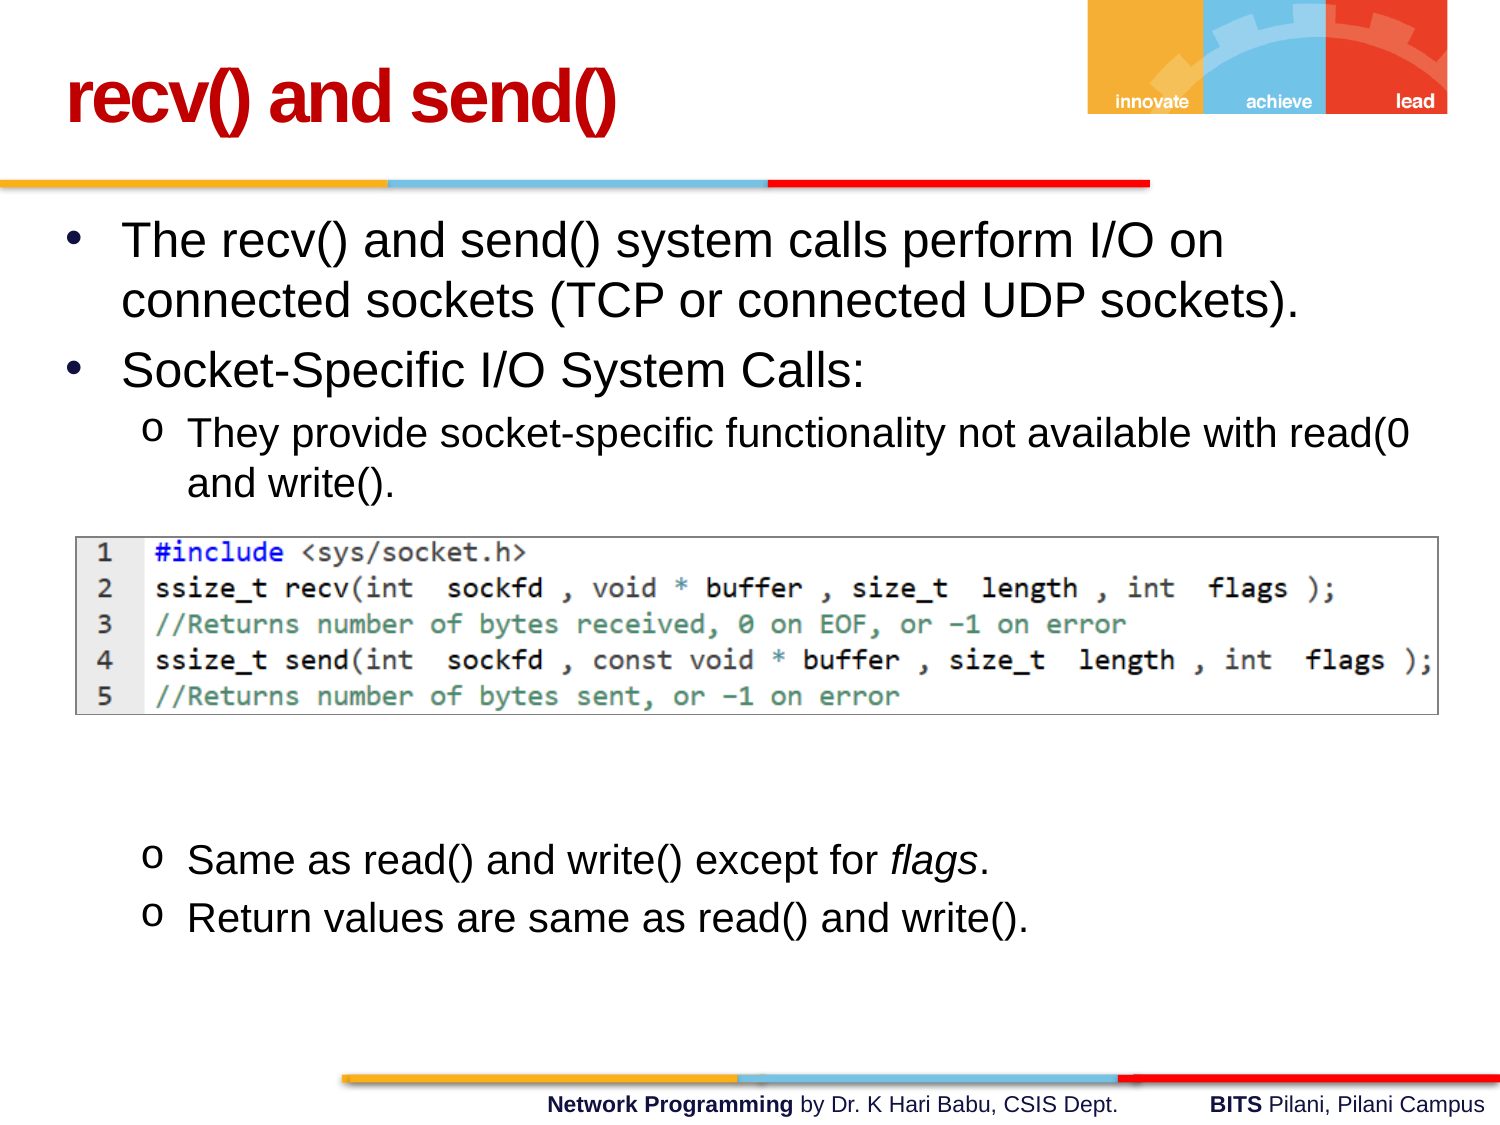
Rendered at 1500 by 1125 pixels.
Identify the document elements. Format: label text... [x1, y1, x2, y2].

picture [76, 537, 1438, 714]
list The recv() and send() system calls perform I/O on connected sockets (TCP or connected UDP sockets). Socket-Specific I/O System Calls: They provide socket-specific functionality not available with read(0 and write(). Same as read() and write() except for flags. Return values are same as read() and write(). [49, 199, 1463, 1038]
picture [1087, 0, 1448, 114]
list recv() and send() [49, 24, 1088, 176]
